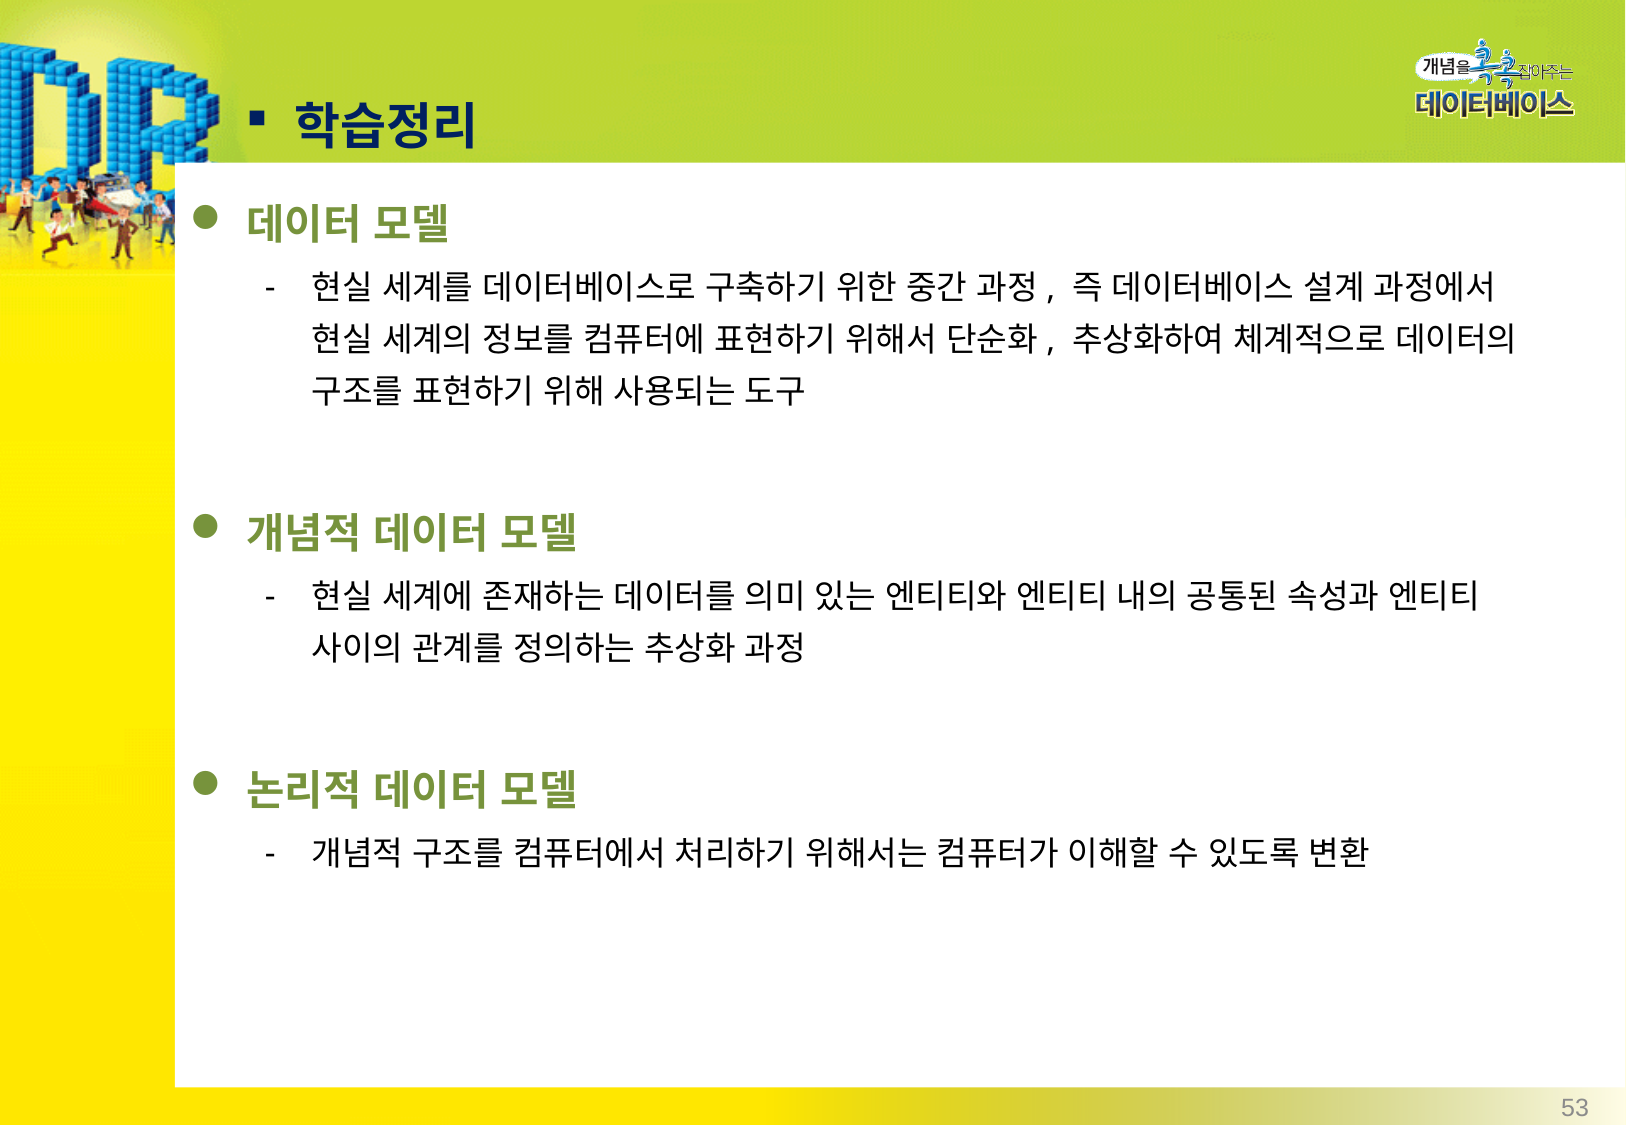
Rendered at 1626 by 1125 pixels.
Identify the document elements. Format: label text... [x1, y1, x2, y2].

list 데이터 모델 현실 세계를 데이터베이스로 구축하기 위한 중간 과정, 즉 데이터베이스 설계 과정에서 현실 세계의 정보를 컴퓨터에 표현하기 위해서 단순화, 추상화하여 체계적으로 데이터의 구조를 표현하기 위해 사용되는 도구 개념적 데이터 모델 현실 세계에 존재하는 데이터를 의미 있는 엔티티와 엔티티 내의 공통된 속성과 엔티티 사이의 관계를 정의하는 추상화 과정 논리적 데이터 모델 개념적 구조를 컴퓨터에서 처리하기 위해서는 컴퓨터가 이해할 수 있도록 변환 [173, 173, 1564, 1064]
slide_number 53 [1224, 1087, 1605, 1125]
picture [0, 106, 11, 113]
picture [0, 135, 10, 142]
picture [0, 0, 1626, 1125]
list 학습정리 [230, 93, 1388, 163]
picture [0, 125, 10, 133]
picture [0, 76, 11, 84]
